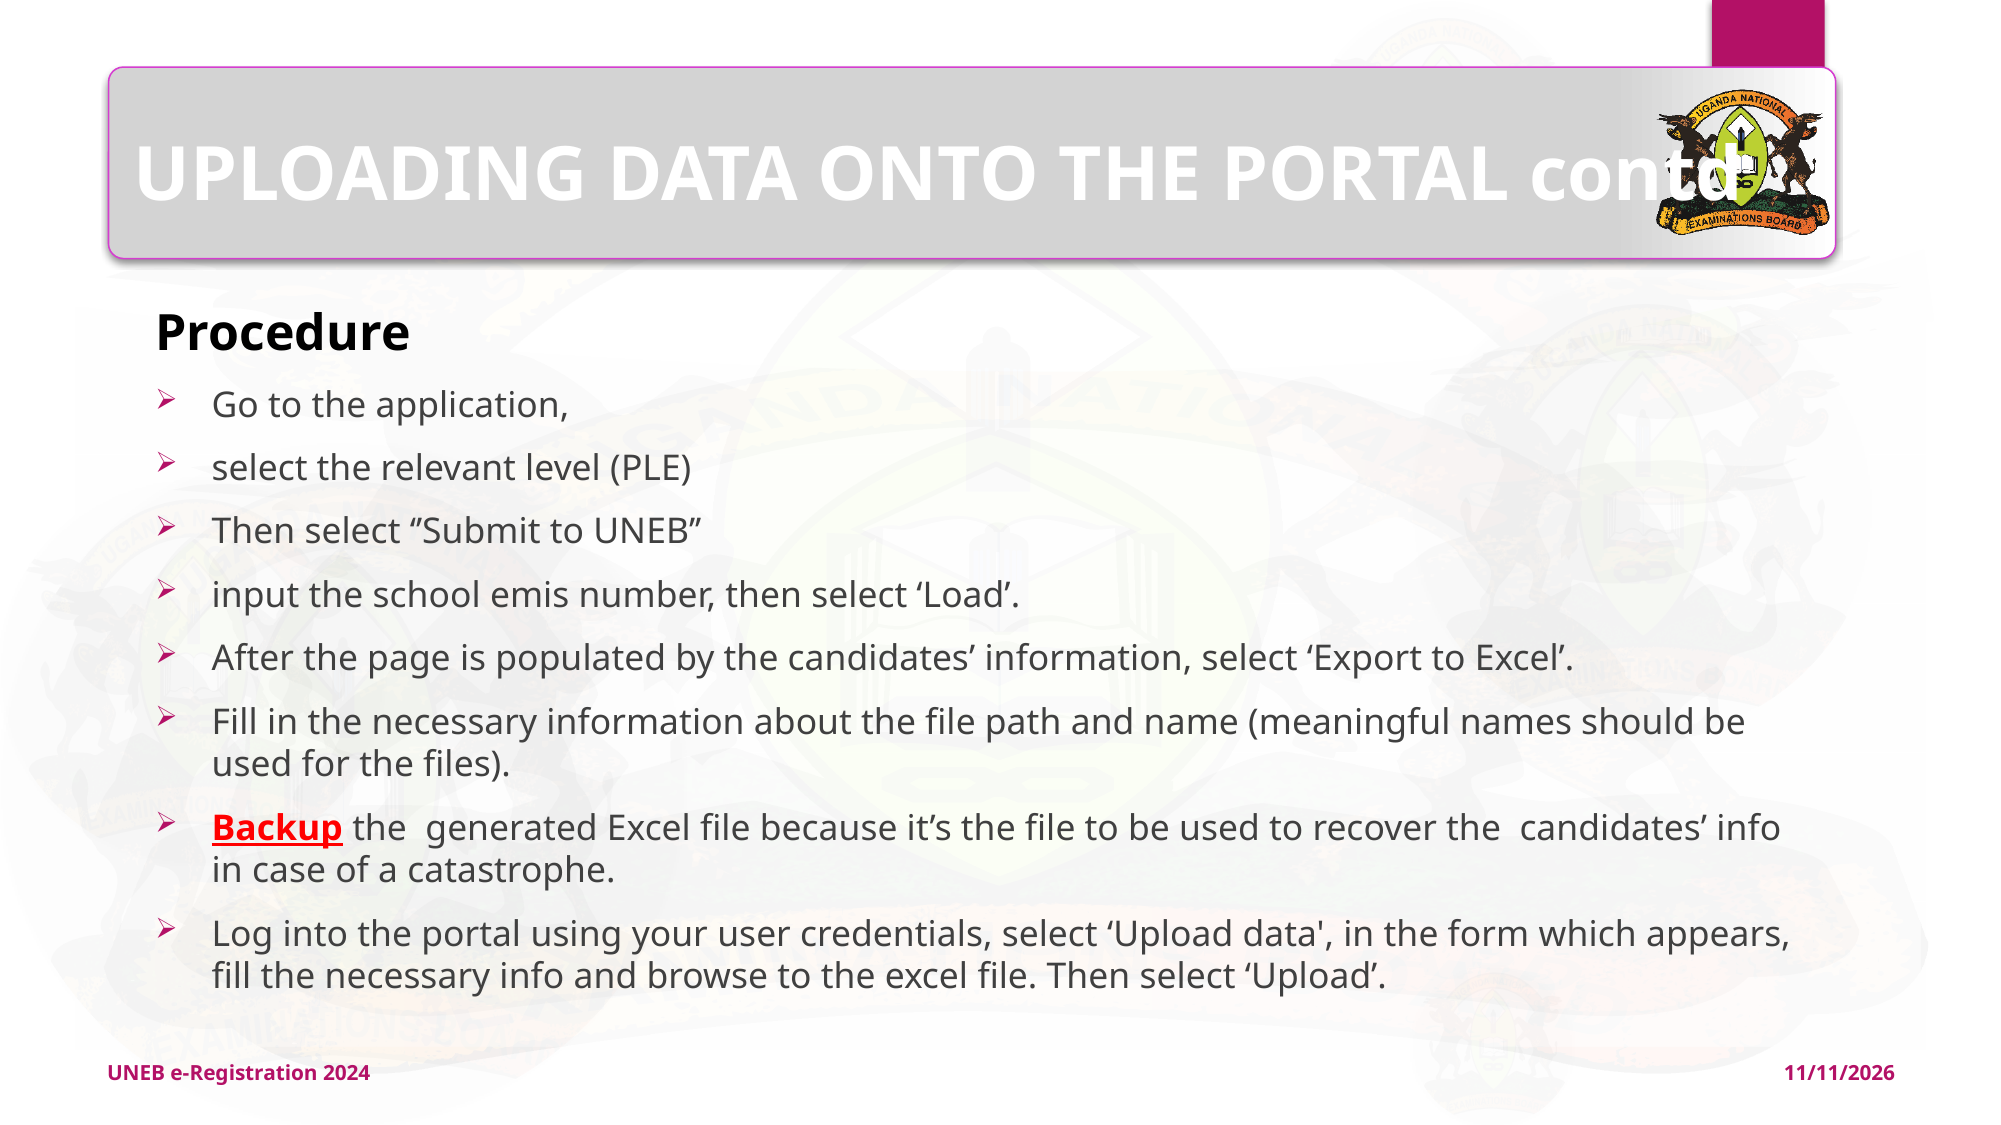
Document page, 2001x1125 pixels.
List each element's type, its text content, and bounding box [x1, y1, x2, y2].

title UPLOADING DATA ONTO THE PORTAL contd [118, 102, 1844, 240]
list Procedure Go to the application, select the relevant level (PLE) Then select ‘’Submit to UNEB’’ input the school emis number, then select ‘Load’. After the page is populated by the candidates’ information, select ‘Export to Excel’. Fill in the necessary information about the file path and name (meaningful names should be used for the files). Backup the generated Excel file because it’s the file to be used to recover the candidates’ info in case of a catastrophe. Log into the portal using your user credentials, select ‘Upload data', in the form which appears, fill the necessary info and browse to the excel file. Then select ‘Upload’. [140, 293, 1825, 1005]
footer UNEB e-Registration 2024 [92, 1048, 726, 1099]
picture [1646, 79, 1836, 102]
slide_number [1747, 1048, 1911, 1099]
